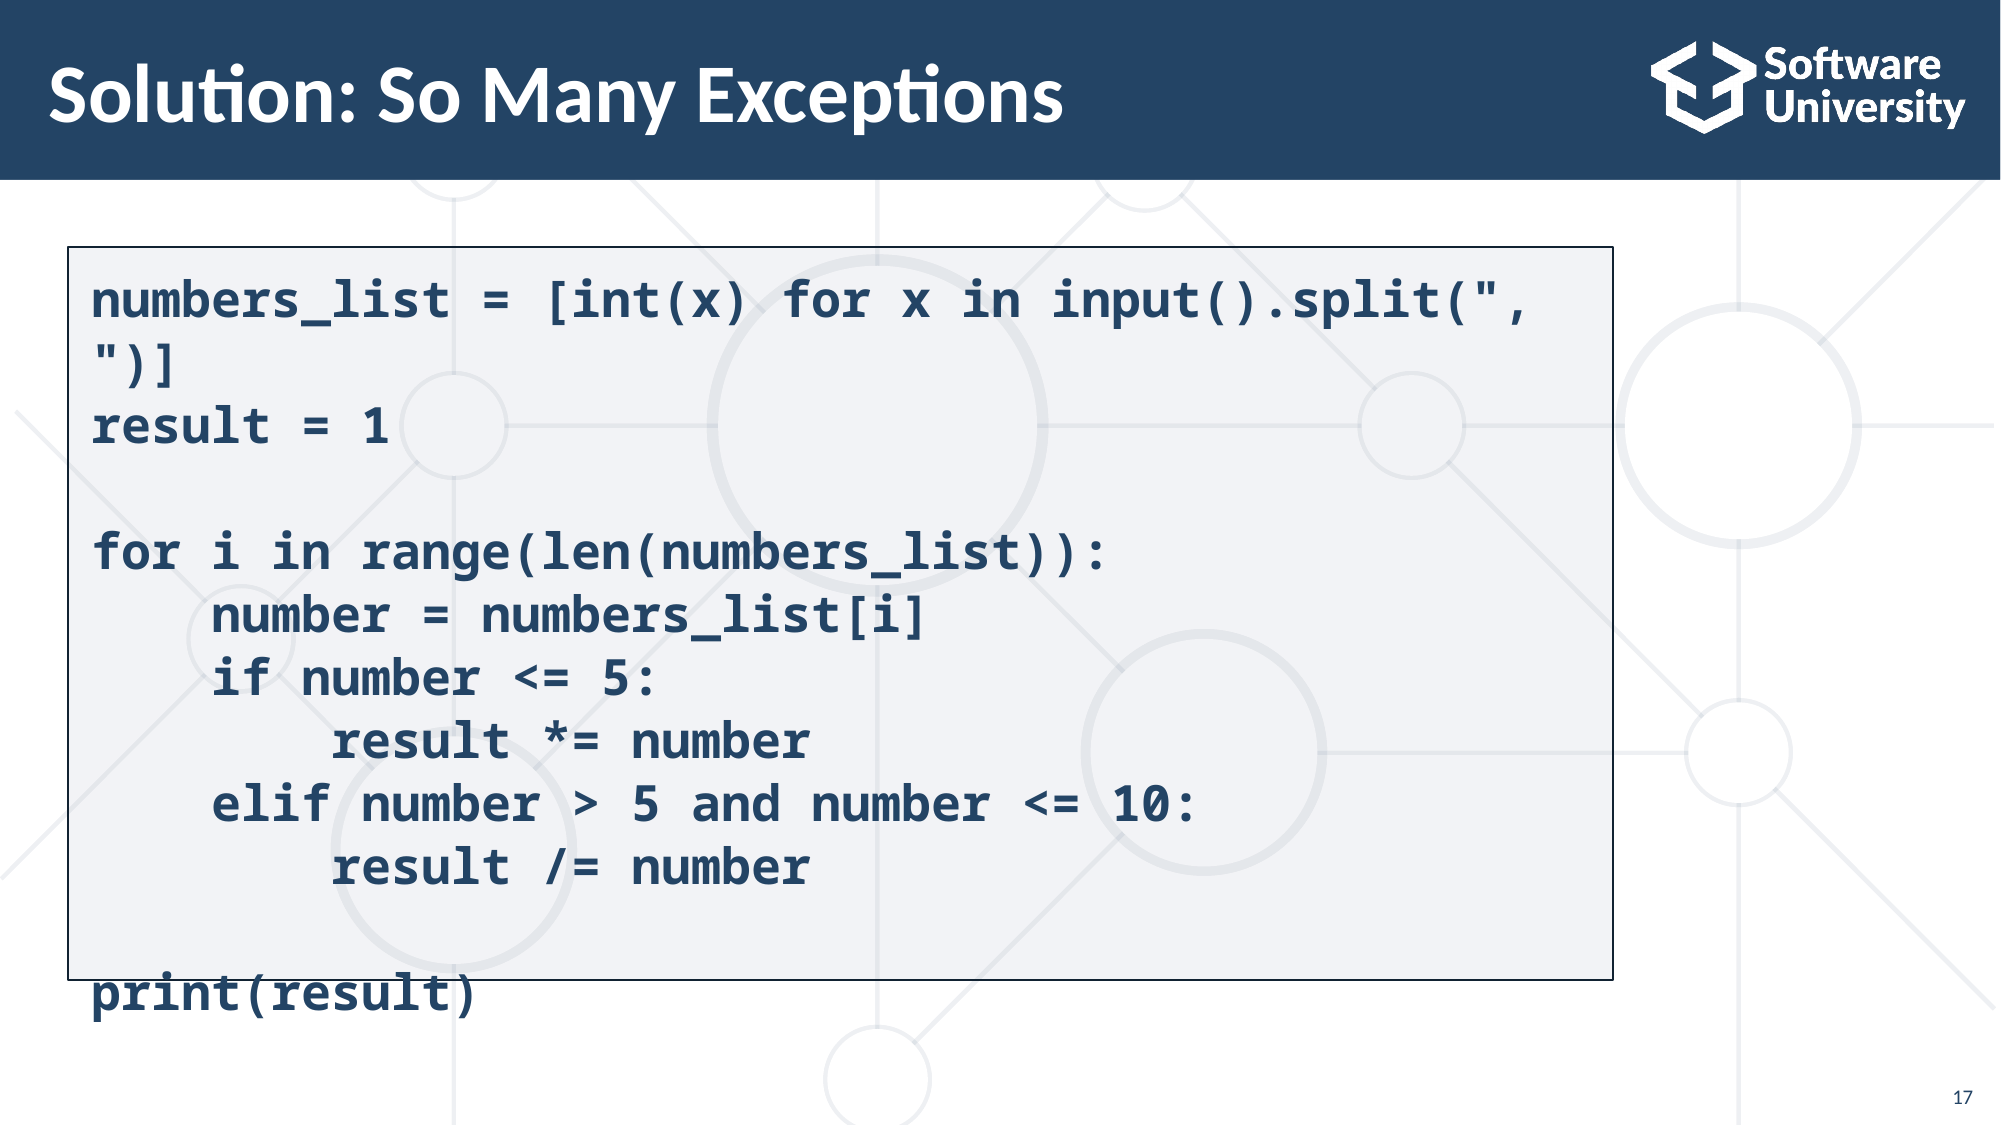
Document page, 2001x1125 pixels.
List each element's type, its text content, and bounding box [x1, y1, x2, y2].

list numbers_list = [int(x) for x in input().split(", ")] result = 1 for i in range(len(numbers_list)): number = numbers_list[i] if number <= 5: result *= number elif number > 5 and number <= 10: result /= number print(result) [67, 246, 1614, 981]
title Solution: So Many Exceptions [31, 16, 1625, 162]
picture [1651, 41, 1966, 134]
slide_number 17 [1927, 1067, 1989, 1117]
